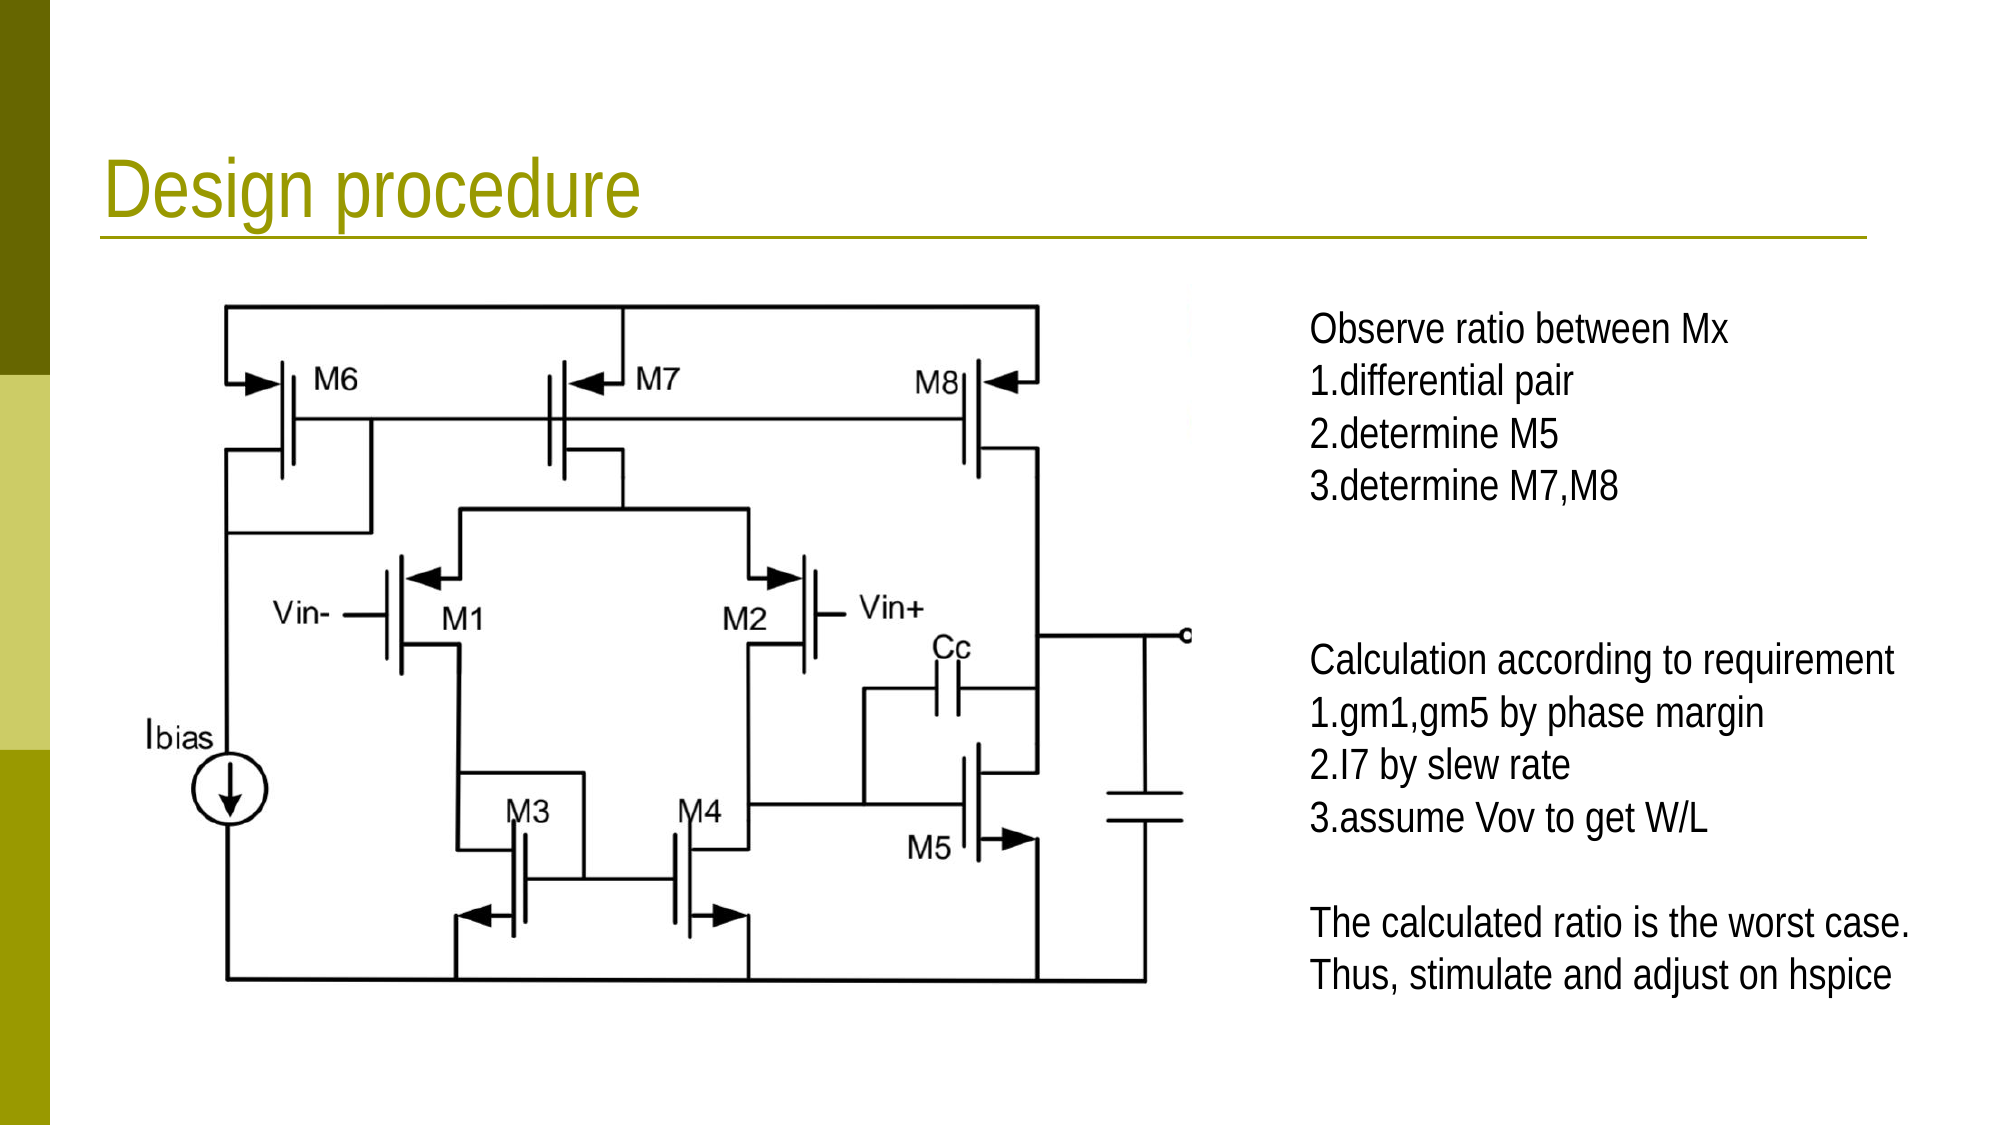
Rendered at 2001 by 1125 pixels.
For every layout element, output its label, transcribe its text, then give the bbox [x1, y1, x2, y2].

text_box Calculation according to requirement 1.gm1,gm5 by phase margin 2.I7 by slew rate 3.assume Vov to get W/L The calculated ratio is the worst case. Thus, stimulate and adjust on hspice [1289, 610, 1967, 1019]
title Design procedure [88, 0, 1331, 242]
text_box Observe ratio between Mx 1.differential pair 2.determine M5 3.determine M7,M8 [1289, 279, 1922, 530]
picture [129, 284, 1192, 995]
